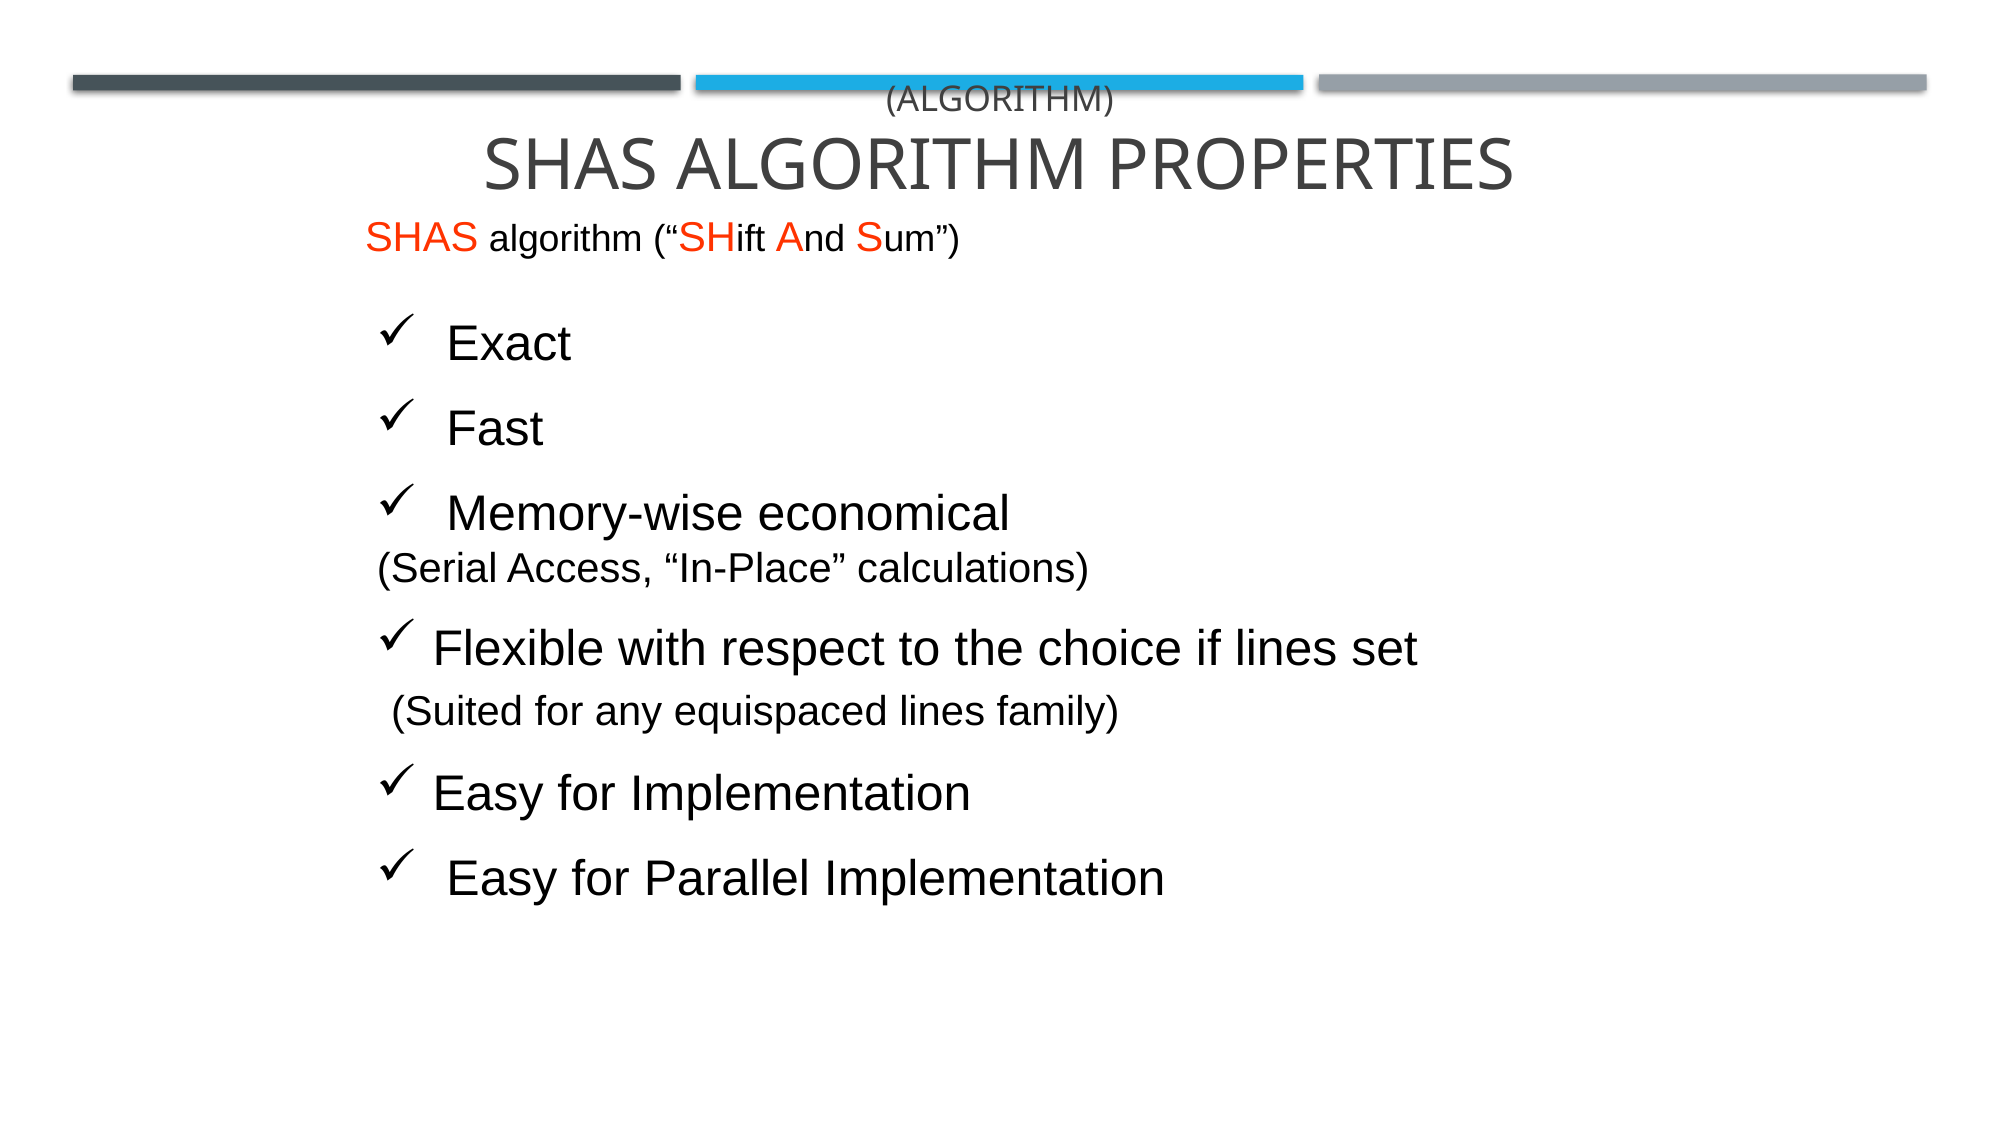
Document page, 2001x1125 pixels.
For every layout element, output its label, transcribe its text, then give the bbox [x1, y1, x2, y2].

title (Algorithm) SHAS Algorithm Properties [324, 31, 1675, 212]
text_box SHAS algorithm (“SHift And Sum”) [350, 202, 1036, 267]
text_box Exact Fast Memory-wise economical (Serial Access, “In-Place” calculations) Flexible with respect to the choice if lines set (Suited for any equispaced lines family) Easy for Implementation Easy for Parallel Implementation [362, 303, 1579, 913]
